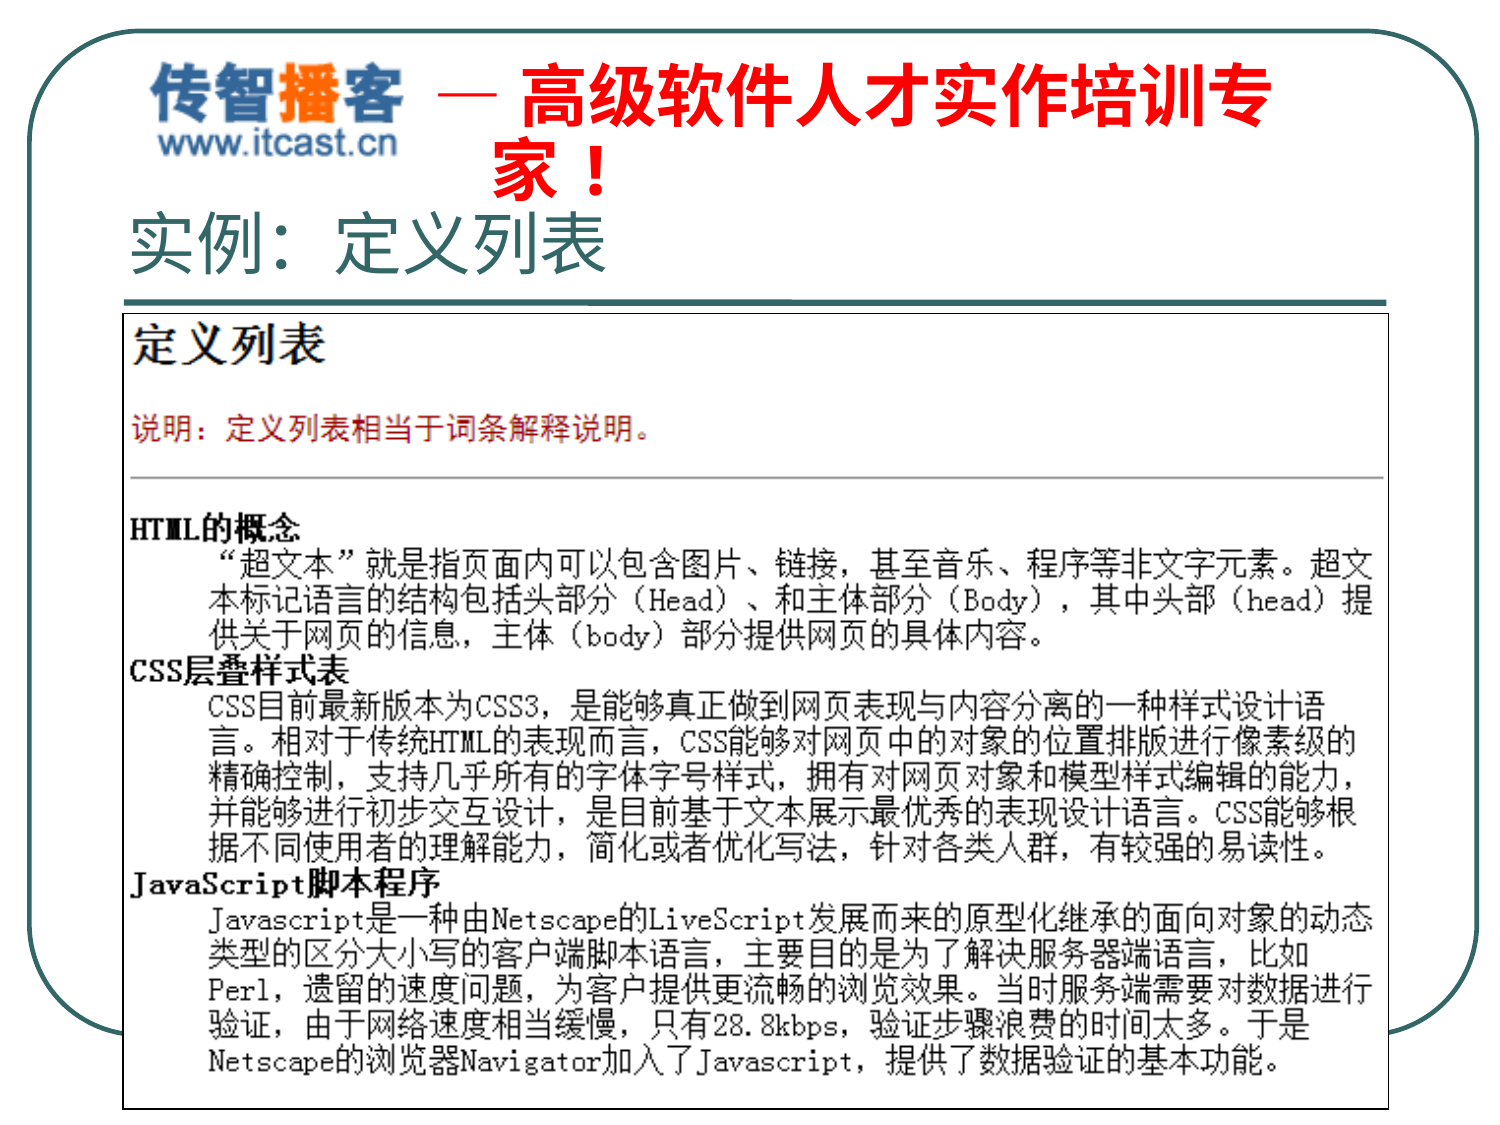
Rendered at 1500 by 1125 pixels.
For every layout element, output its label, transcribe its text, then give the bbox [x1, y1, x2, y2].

picture [123, 314, 1388, 1109]
title 实例：定义列表 [111, 54, 1375, 292]
